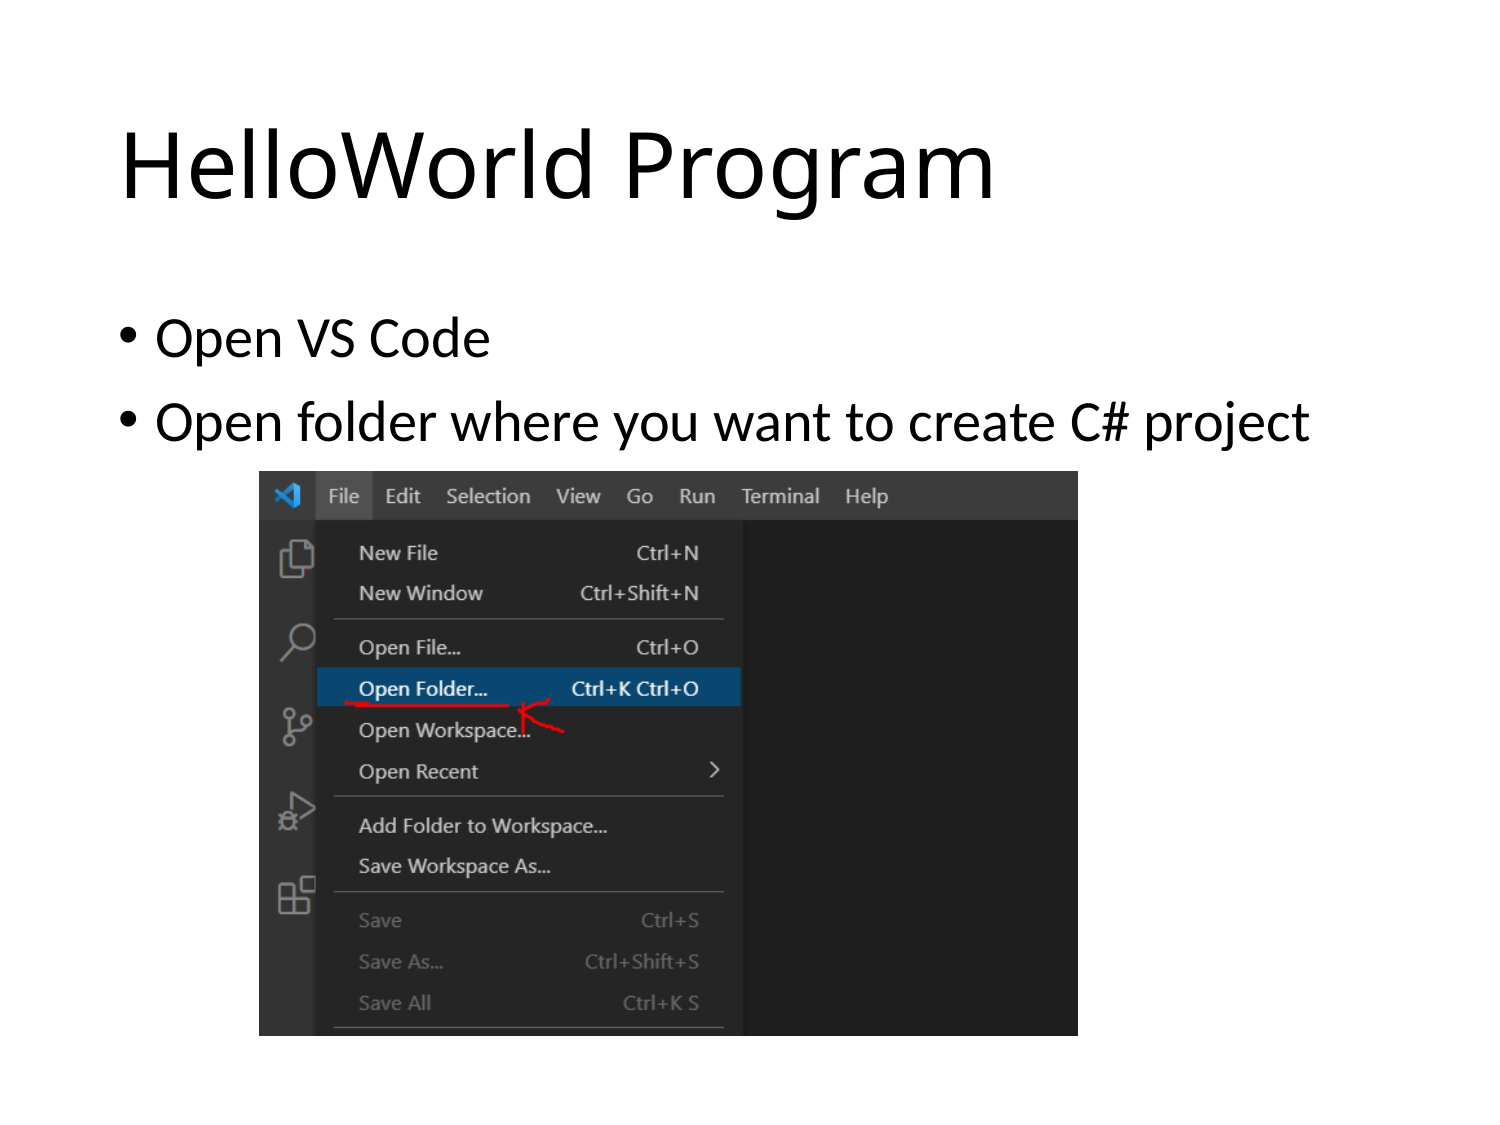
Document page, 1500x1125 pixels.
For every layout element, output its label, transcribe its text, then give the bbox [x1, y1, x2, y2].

title HelloWorld Program [103, 59, 1397, 278]
picture [259, 471, 1078, 1036]
list Open VS Code Open folder where you want to create C# project [103, 299, 1397, 1014]
